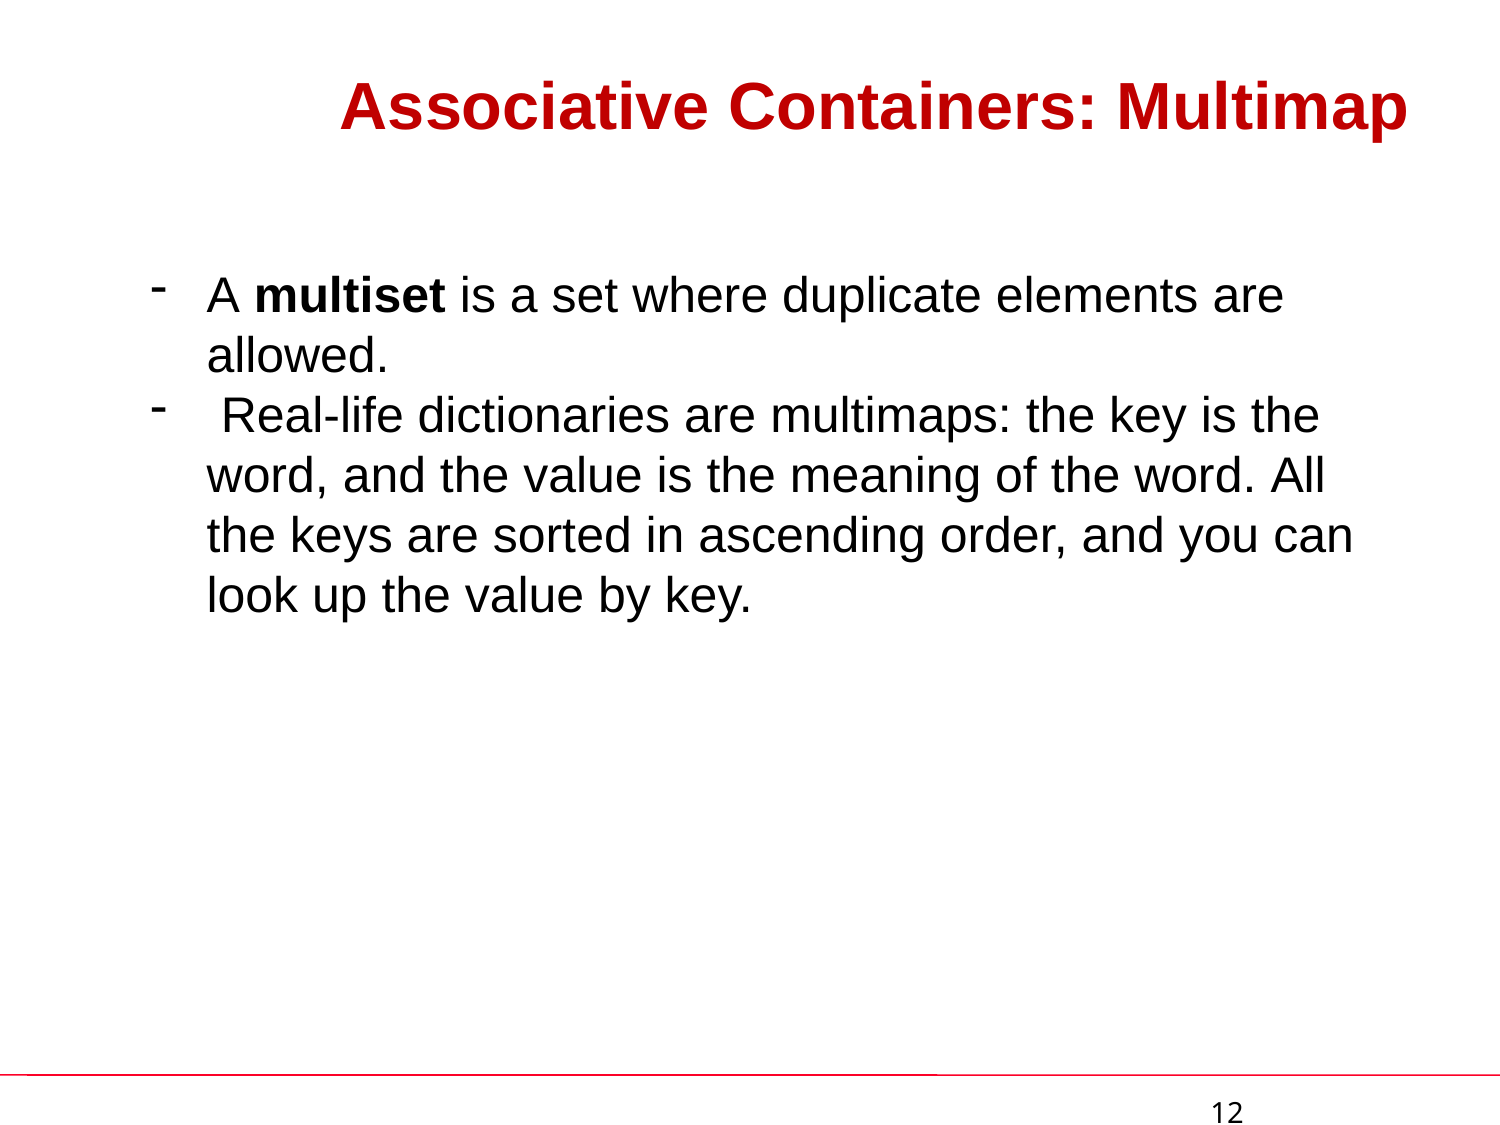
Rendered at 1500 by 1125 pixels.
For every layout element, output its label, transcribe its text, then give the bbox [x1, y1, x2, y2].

slide_number 12 [1187, 1087, 1500, 1125]
text_box A multiset is a set where duplicate elements are allowed. Real-life dictionaries are multimaps: the key is the word, and the value is the meaning of the word. All the keys are sorted in ascending order, and you can look up the value by key. [135, 255, 1412, 716]
title Associative Containers: Multimap [74, 0, 1426, 151]
